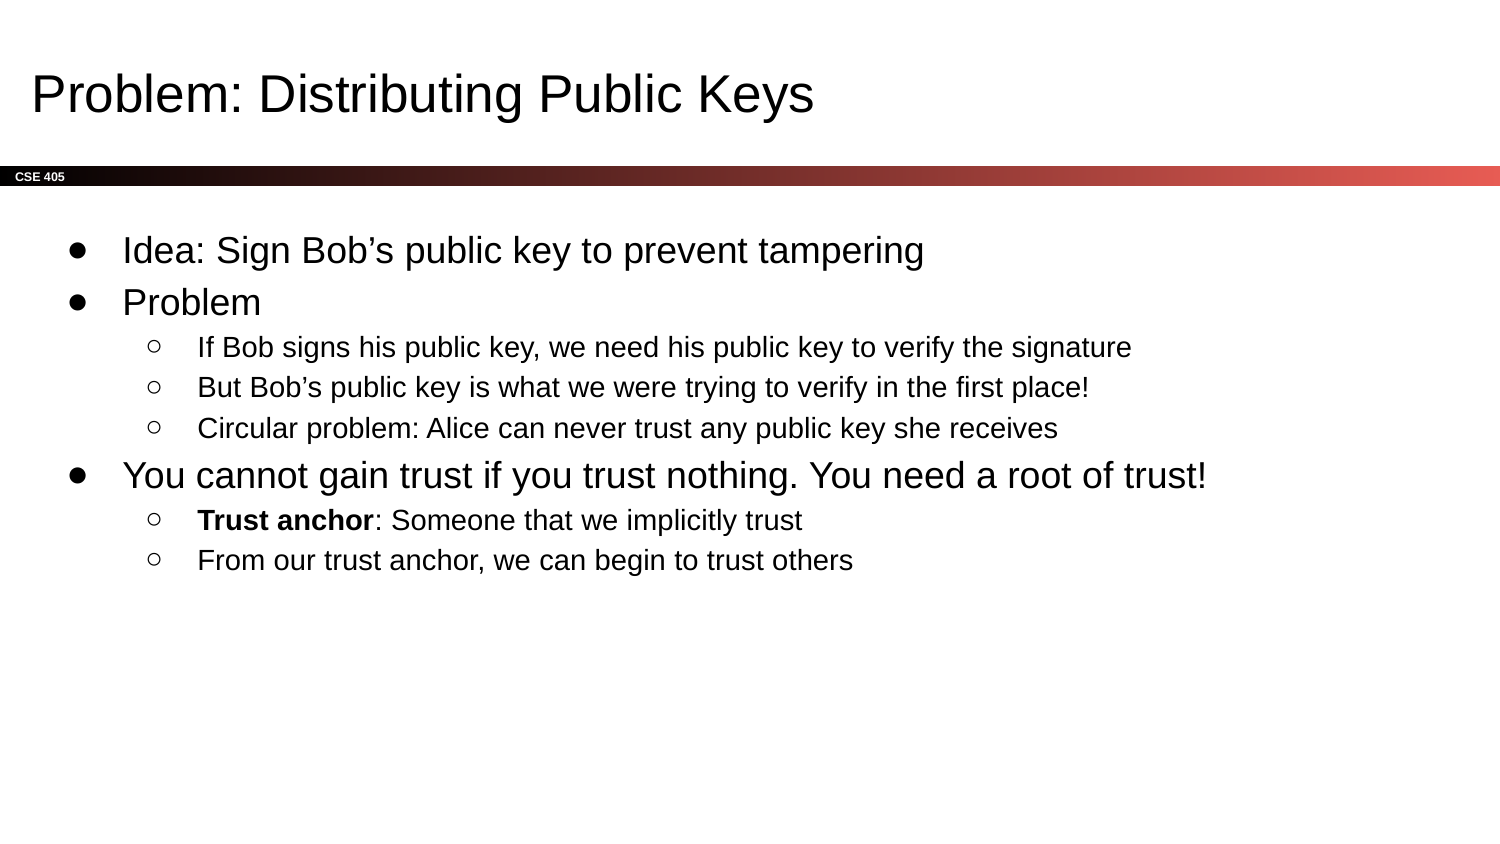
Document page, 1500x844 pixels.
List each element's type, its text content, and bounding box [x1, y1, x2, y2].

list Idea: Sign Bob’s public key to prevent tampering Problem If Bob signs his public key, we need his public key to verify the signature But Bob’s public key is what we were trying to verify in the first place! Circular problem: Alice can never trust any public key she receives You cannot gain trust if you trust nothing. You need a root of trust! Trust anchor: Someone that we implicitly trust From our trust anchor, we can begin to trust others [32, 204, 1431, 823]
title Problem: Distributing Public Keys [16, 44, 1415, 139]
